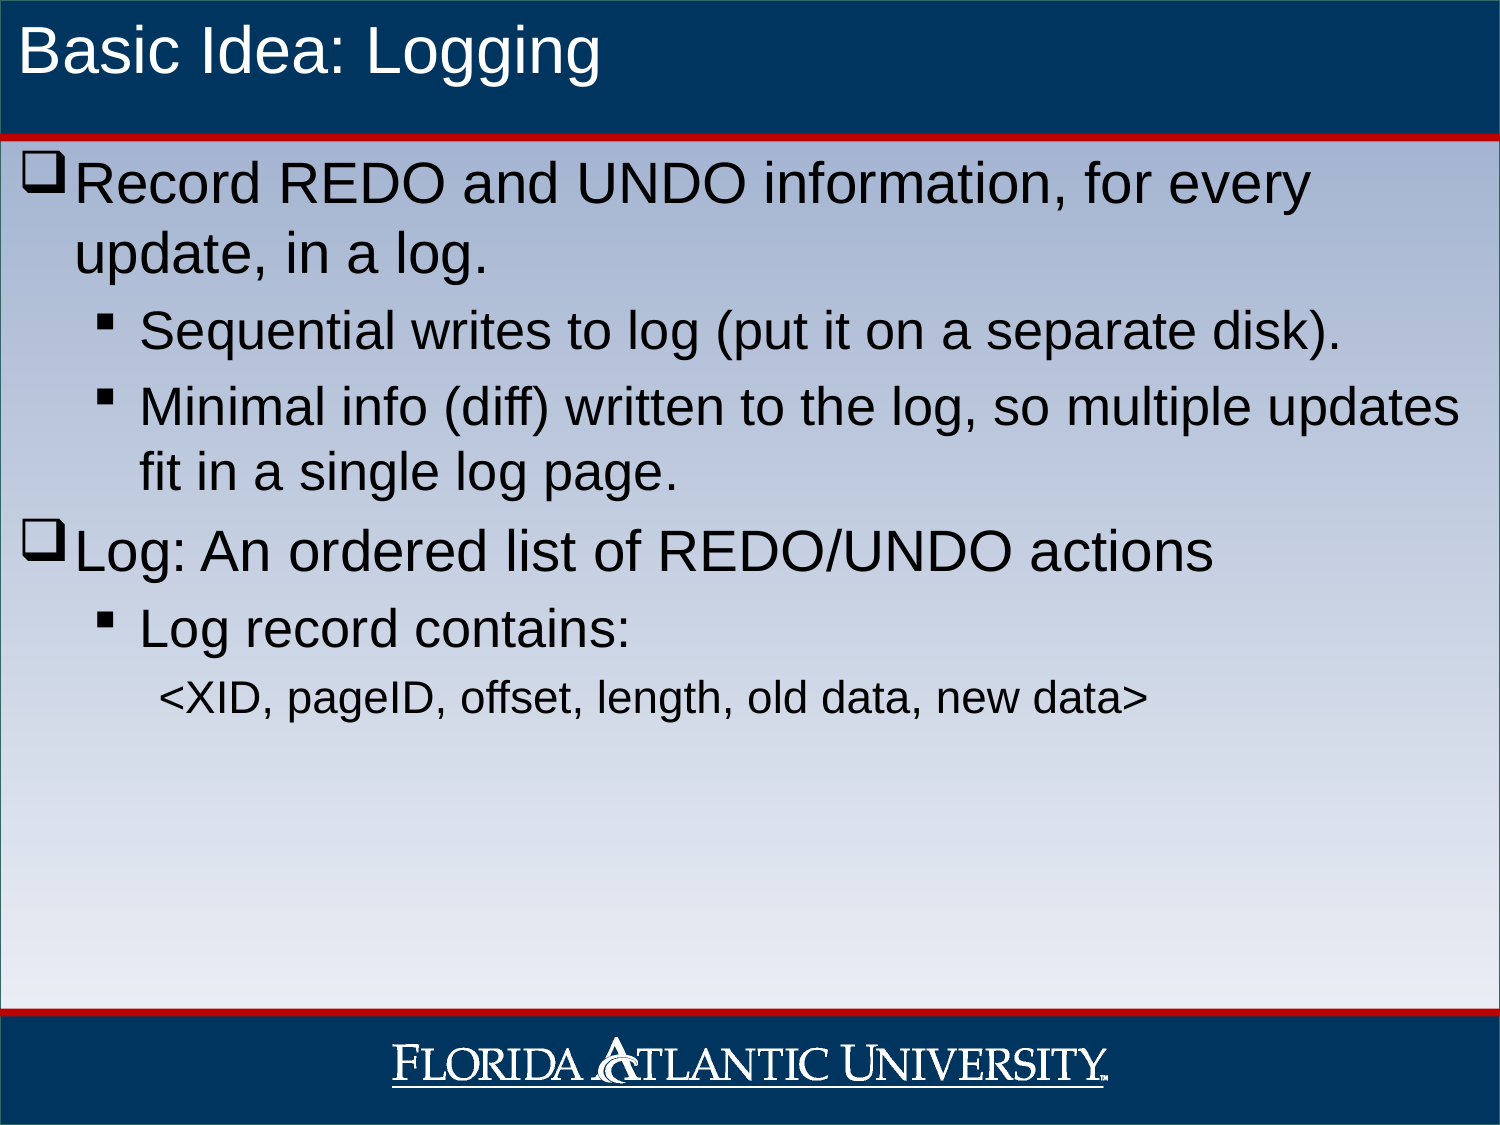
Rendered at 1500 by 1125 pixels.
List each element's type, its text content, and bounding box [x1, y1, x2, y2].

text_box Basic Idea: Logging [3, 0, 1500, 95]
picture [392, 1037, 1108, 1088]
list Record REDO and UNDO information, for every update, in a log. Sequential writes to log (put it on a separate disk). Minimal info (diff) written to the log, so multiple updates fit in a single log page. Log: An ordered list of REDO/UNDO actions Log record contains: <XID, pageID, offset, length, old data, new data> [3, 137, 1500, 850]
